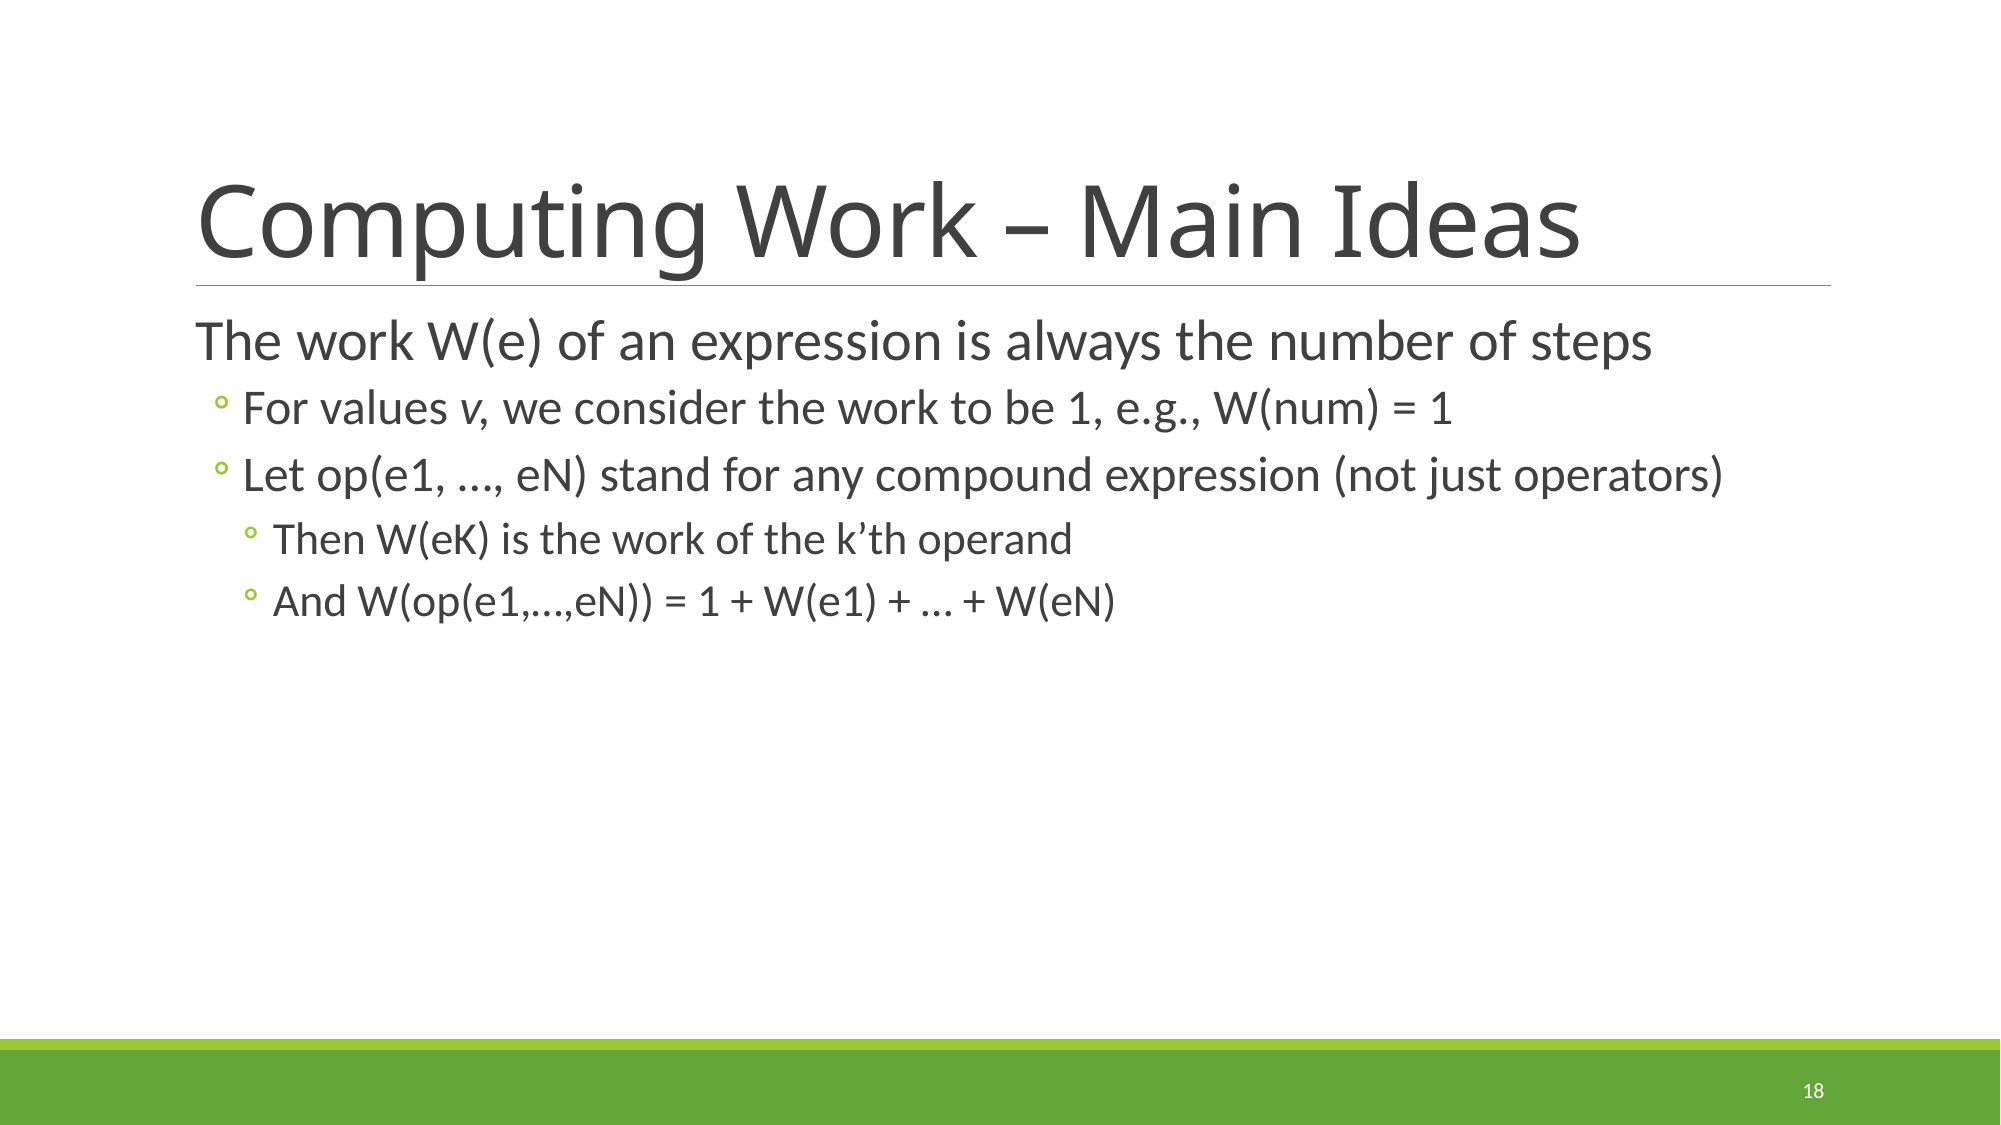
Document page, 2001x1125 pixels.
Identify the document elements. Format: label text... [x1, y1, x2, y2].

title Computing Work – Main Ideas [180, 47, 1830, 285]
list The work W(e) of an expression is always the number of steps For values v, we consider the work to be 1, e.g., W(num) = 1 Let op(e1, …, eN) stand for any compound expression (not just operators) Then W(eK) is the work of the k’th operand And W(op(e1,…,eN)) = 1 + W(e1) + … + W(eN) [180, 302, 1830, 963]
slide_number 18 [1624, 1059, 1840, 1120]
